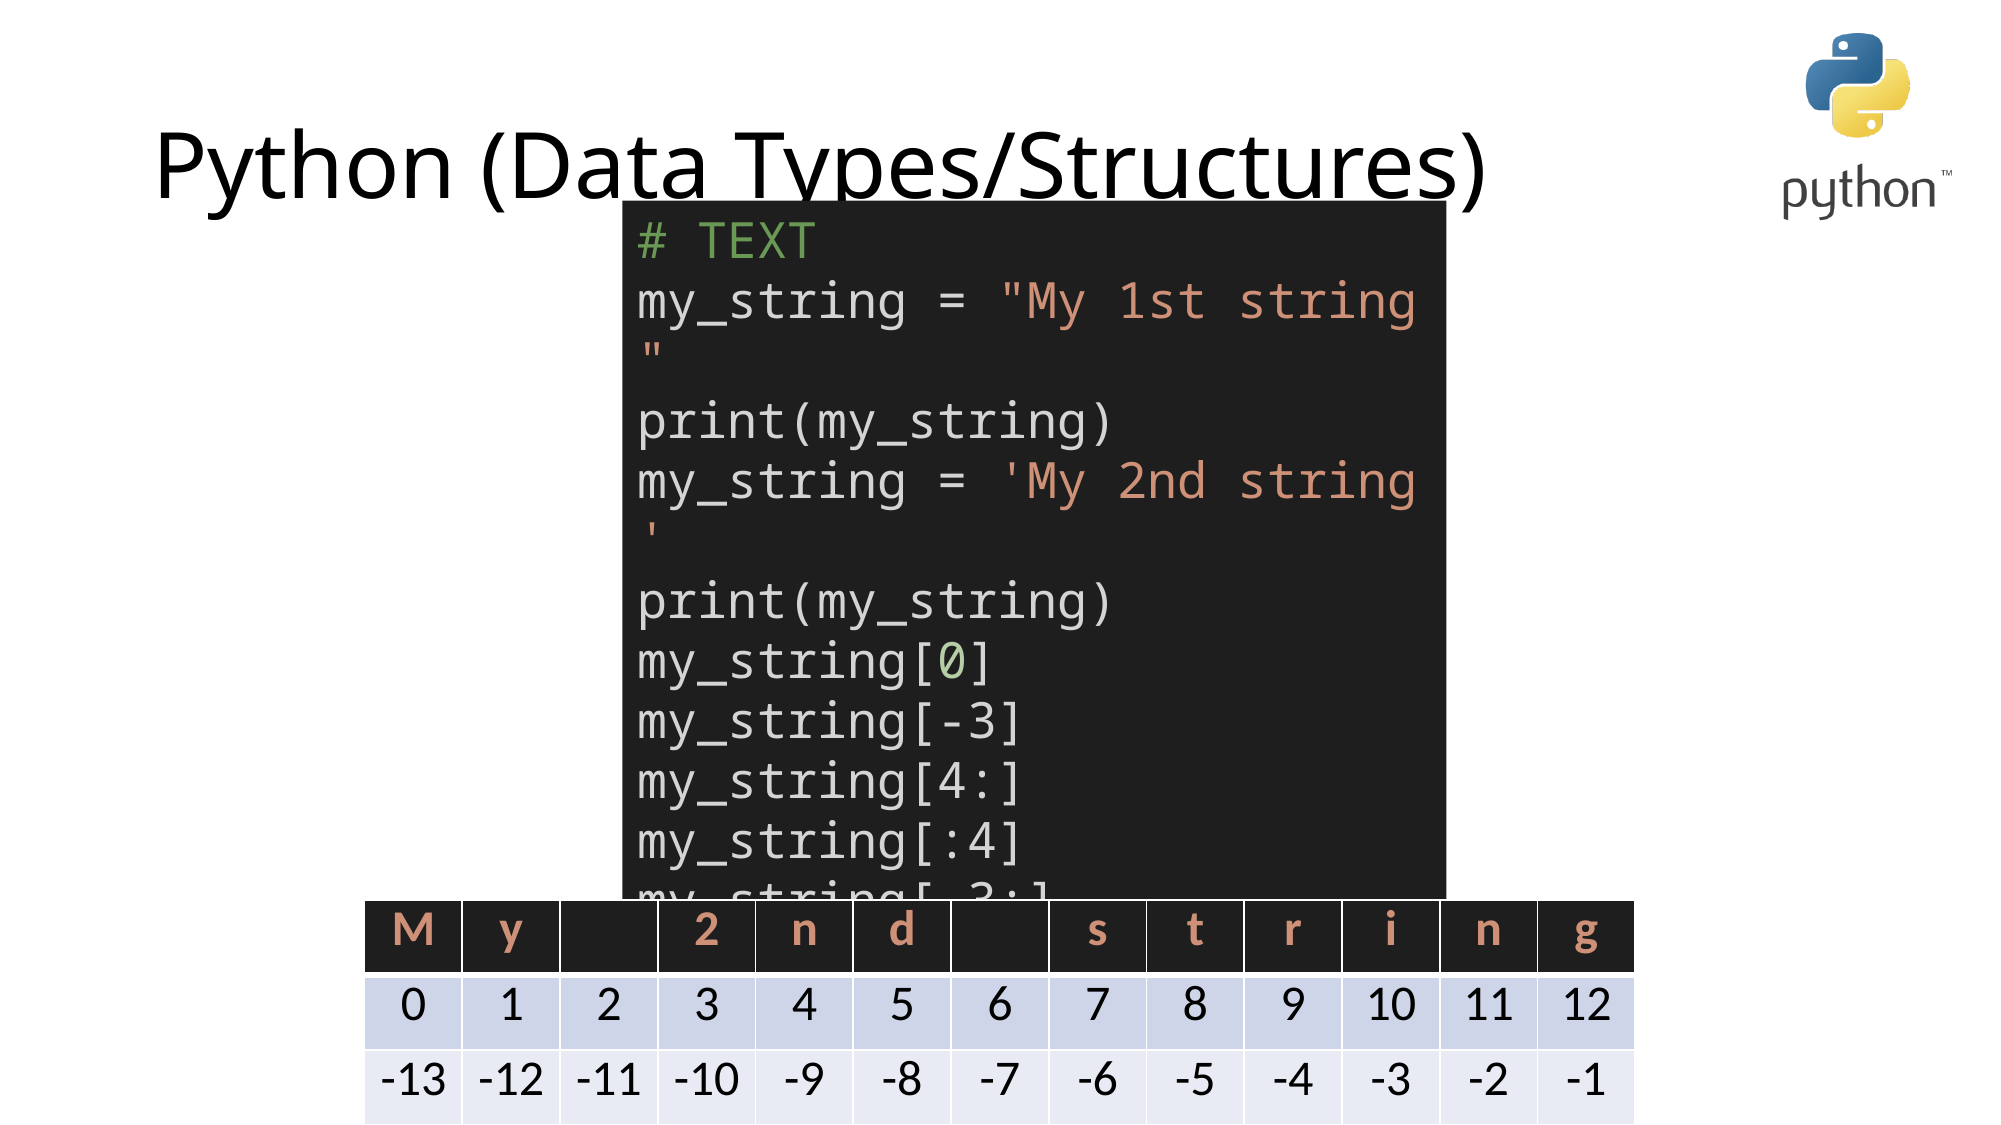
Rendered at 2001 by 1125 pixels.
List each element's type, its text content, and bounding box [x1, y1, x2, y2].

table_cell -11 [561, 1051, 657, 1124]
table_cell -6 [1050, 1051, 1146, 1124]
table_cell -10 [659, 1051, 755, 1124]
table_cell 1 [463, 978, 559, 1049]
table_cell 5 [854, 978, 950, 1049]
table_cell -1 [1538, 1051, 1634, 1124]
table_header [952, 901, 1048, 972]
table_cell 0 [365, 978, 461, 1049]
table_cell 2 [561, 978, 657, 1049]
table_header r [1245, 901, 1341, 972]
table_header [561, 901, 657, 972]
table_cell 9 [1245, 978, 1341, 1049]
table_header g [1538, 901, 1634, 972]
table_header 2 [659, 901, 755, 972]
table_cell 11 [1441, 978, 1537, 1049]
table_cell 7 [1050, 978, 1146, 1049]
table_header n [756, 901, 852, 972]
table_cell 8 [1147, 978, 1243, 1049]
table_cell -12 [463, 1051, 559, 1124]
table_header t [1147, 901, 1243, 972]
table_cell 4 [756, 978, 852, 1049]
table_cell 12 [1538, 978, 1634, 1049]
table_cell -3 [1343, 1051, 1439, 1124]
table_cell -7 [952, 1051, 1048, 1124]
table_cell -2 [1441, 1051, 1537, 1124]
table_cell -5 [1147, 1051, 1243, 1124]
table_header s [1050, 901, 1146, 972]
title Python (Data Types/Structures) [137, 59, 1863, 278]
table_cell 6 [952, 978, 1048, 1049]
table_cell -4 [1245, 1051, 1341, 1124]
table_header d [854, 901, 950, 972]
text_box # TEXT my_string = "My 1st string" print(my_string) my_string = 'My 2nd string' print(my_string) my_string[0] my_string[-3] my_string[4:] my_string[:4] my_string[-3:] my_string[:-3] [622, 200, 1447, 899]
table_cell 10 [1343, 978, 1439, 1049]
picture [1756, 26, 1969, 240]
table_header M [365, 901, 461, 972]
table_header y [463, 901, 559, 972]
table_header n [1441, 901, 1537, 972]
table_cell -9 [756, 1051, 852, 1124]
table_cell -13 [365, 1051, 461, 1124]
table_header i [1343, 901, 1439, 972]
table_cell -8 [854, 1051, 950, 1124]
table_cell 3 [659, 978, 755, 1049]
